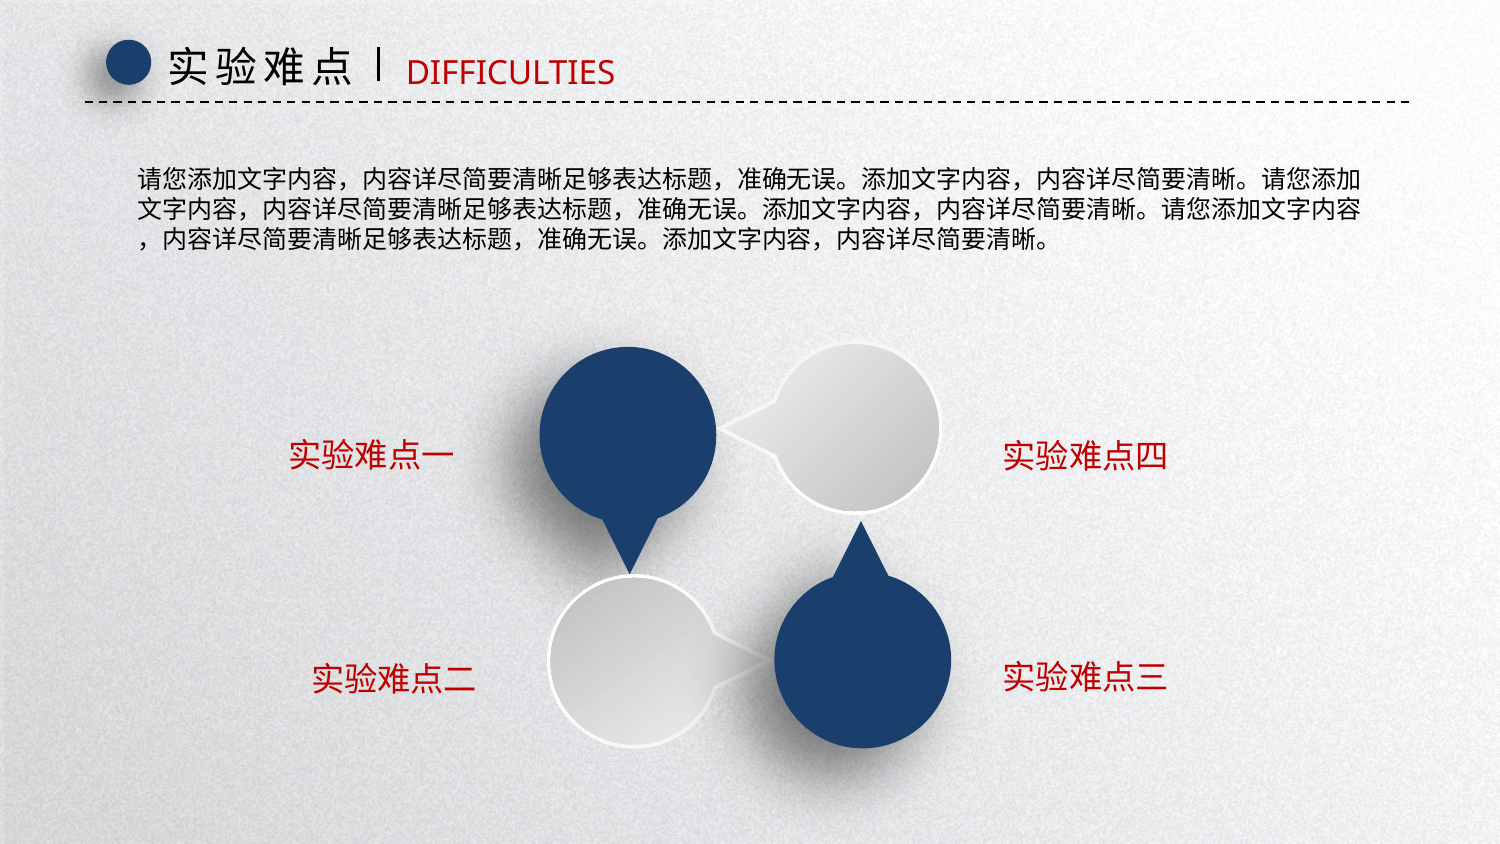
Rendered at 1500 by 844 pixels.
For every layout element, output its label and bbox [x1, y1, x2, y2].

picture [0, 0, 1500, 844]
text_box [572, 547, 748, 775]
text_box [742, 314, 917, 542]
